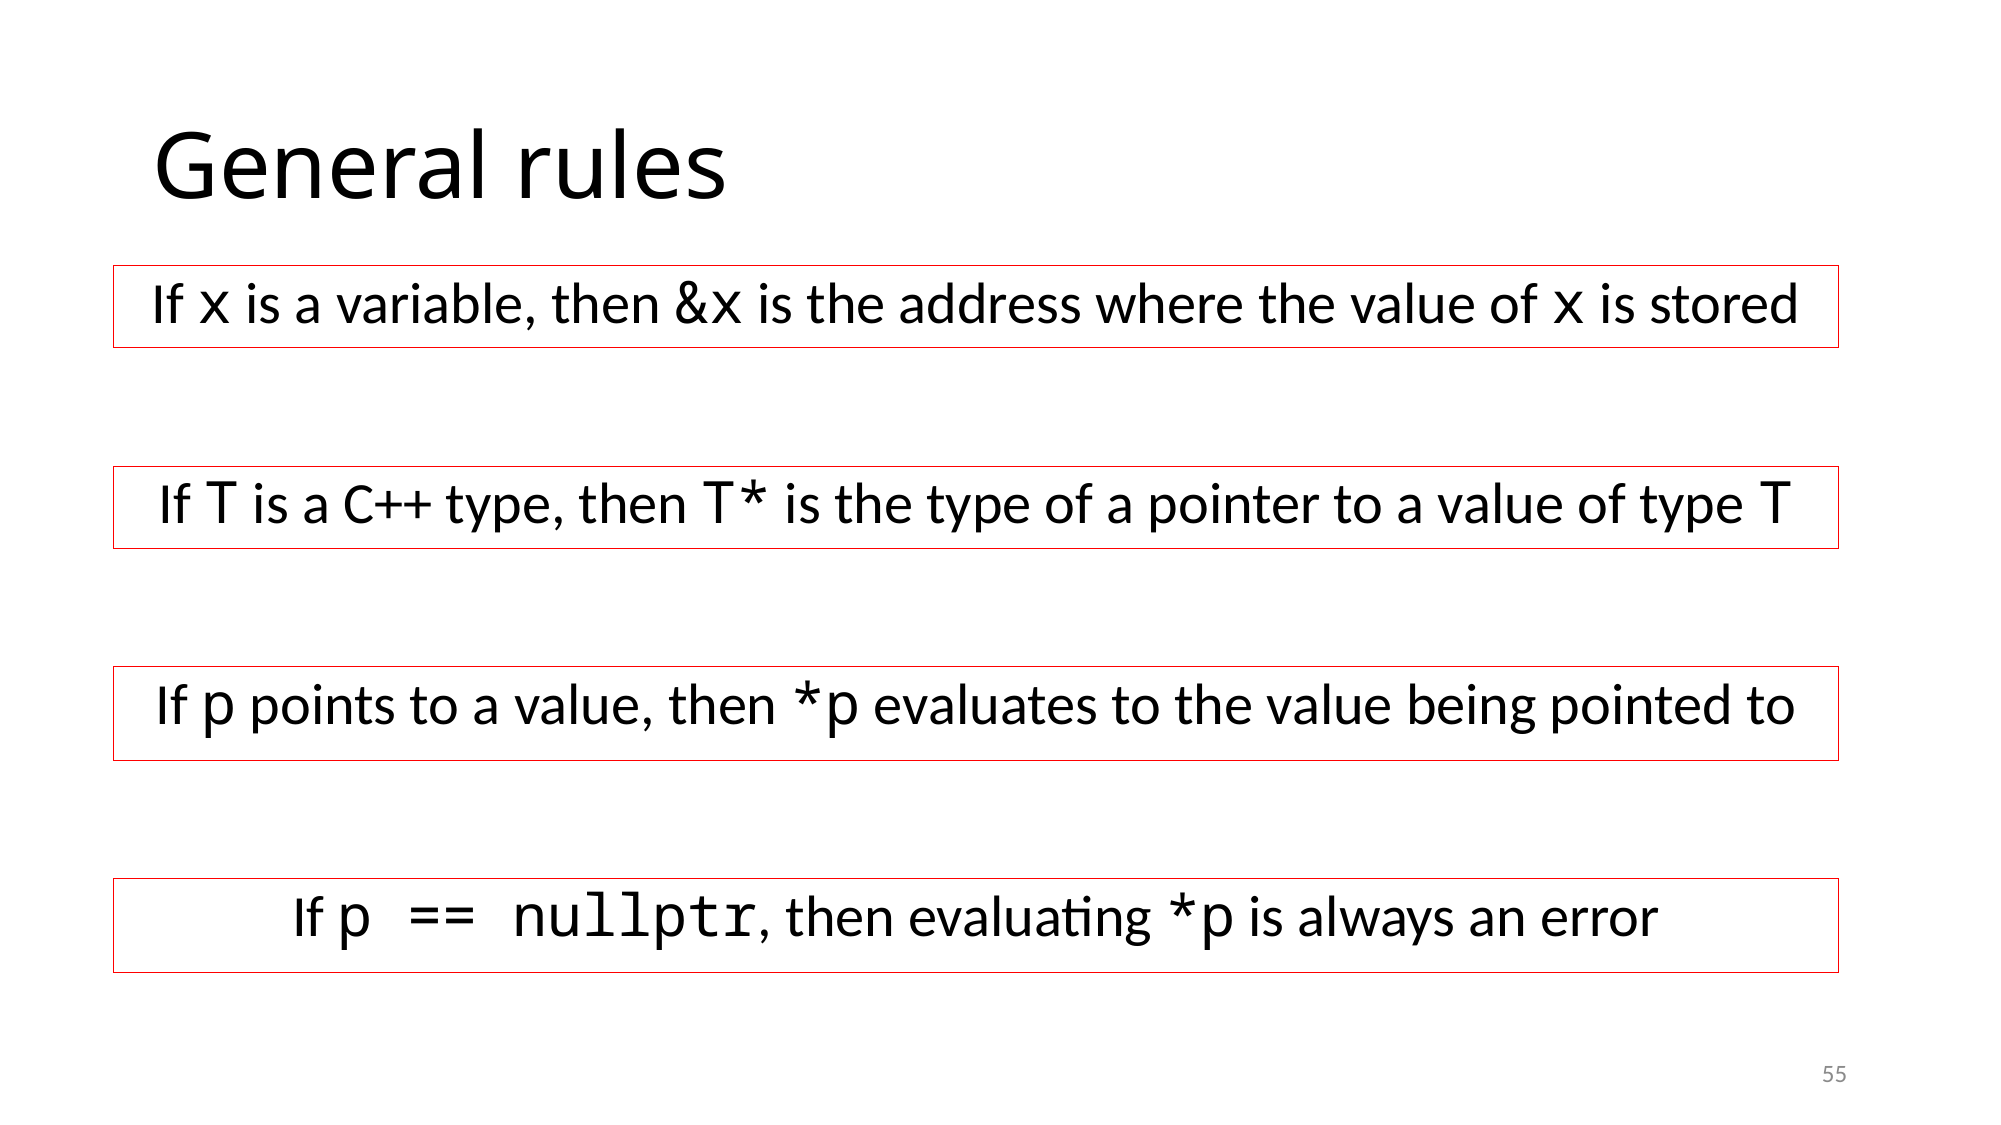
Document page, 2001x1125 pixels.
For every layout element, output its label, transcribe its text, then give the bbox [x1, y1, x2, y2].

text_box If T is a C++ type, then T* is the type of a pointer to a value of type T [113, 466, 1839, 549]
text_box If p points to a value, then *p evaluates to the value being pointed to [113, 666, 1839, 761]
title General rules [137, 59, 1863, 278]
slide_number 55 [1412, 1042, 1863, 1103]
list If x is a variable, then &x is the address where the value of x is stored [113, 265, 1839, 348]
text_box If p == nullptr, then evaluating *p is always an error [113, 878, 1839, 973]
